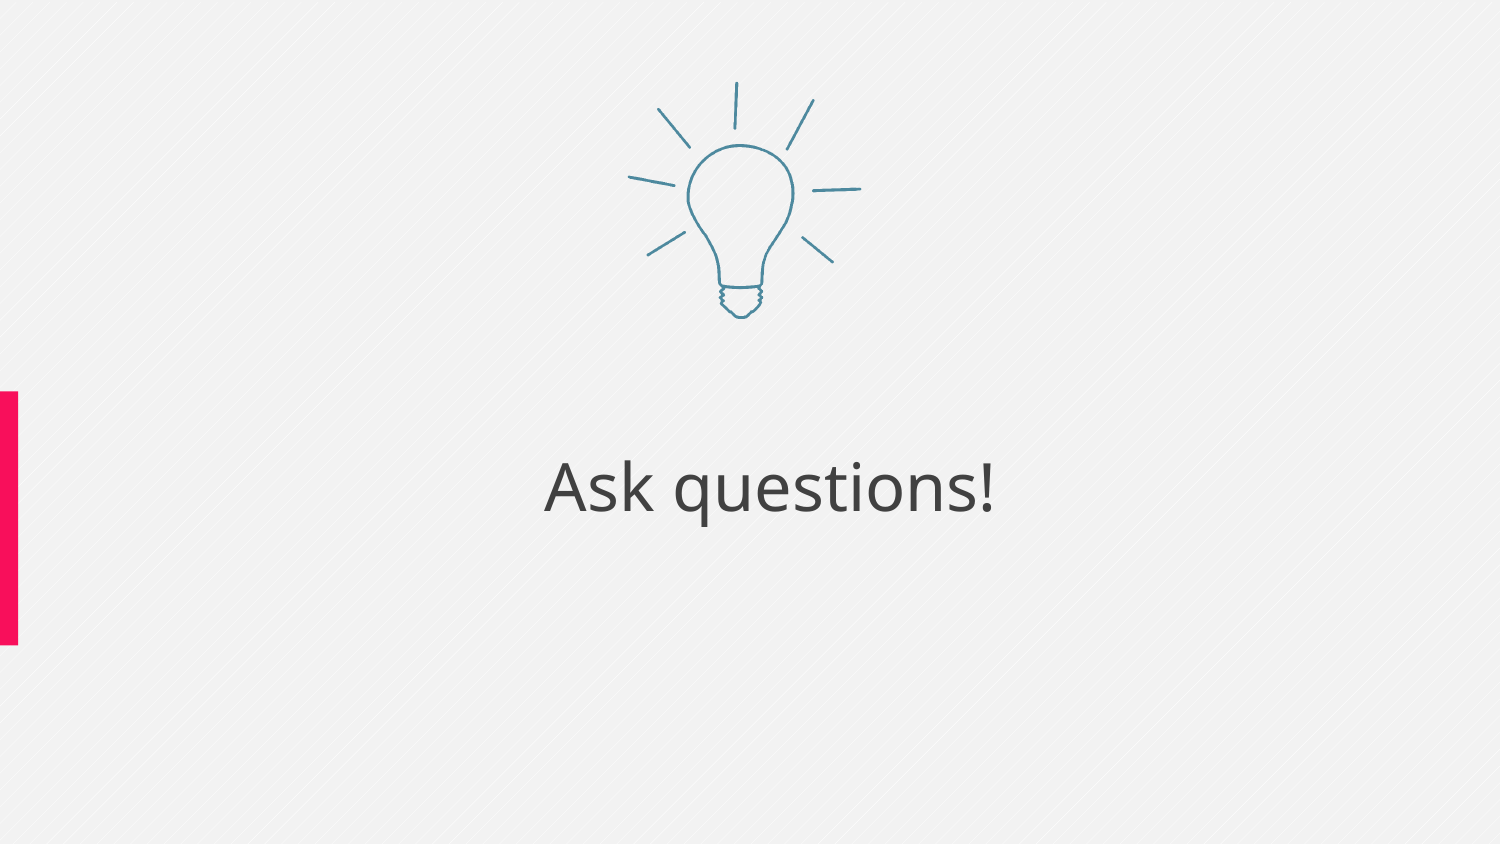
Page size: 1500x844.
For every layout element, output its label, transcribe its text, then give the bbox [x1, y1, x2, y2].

list Ask questions! [249, 437, 1293, 754]
picture [603, 57, 893, 351]
